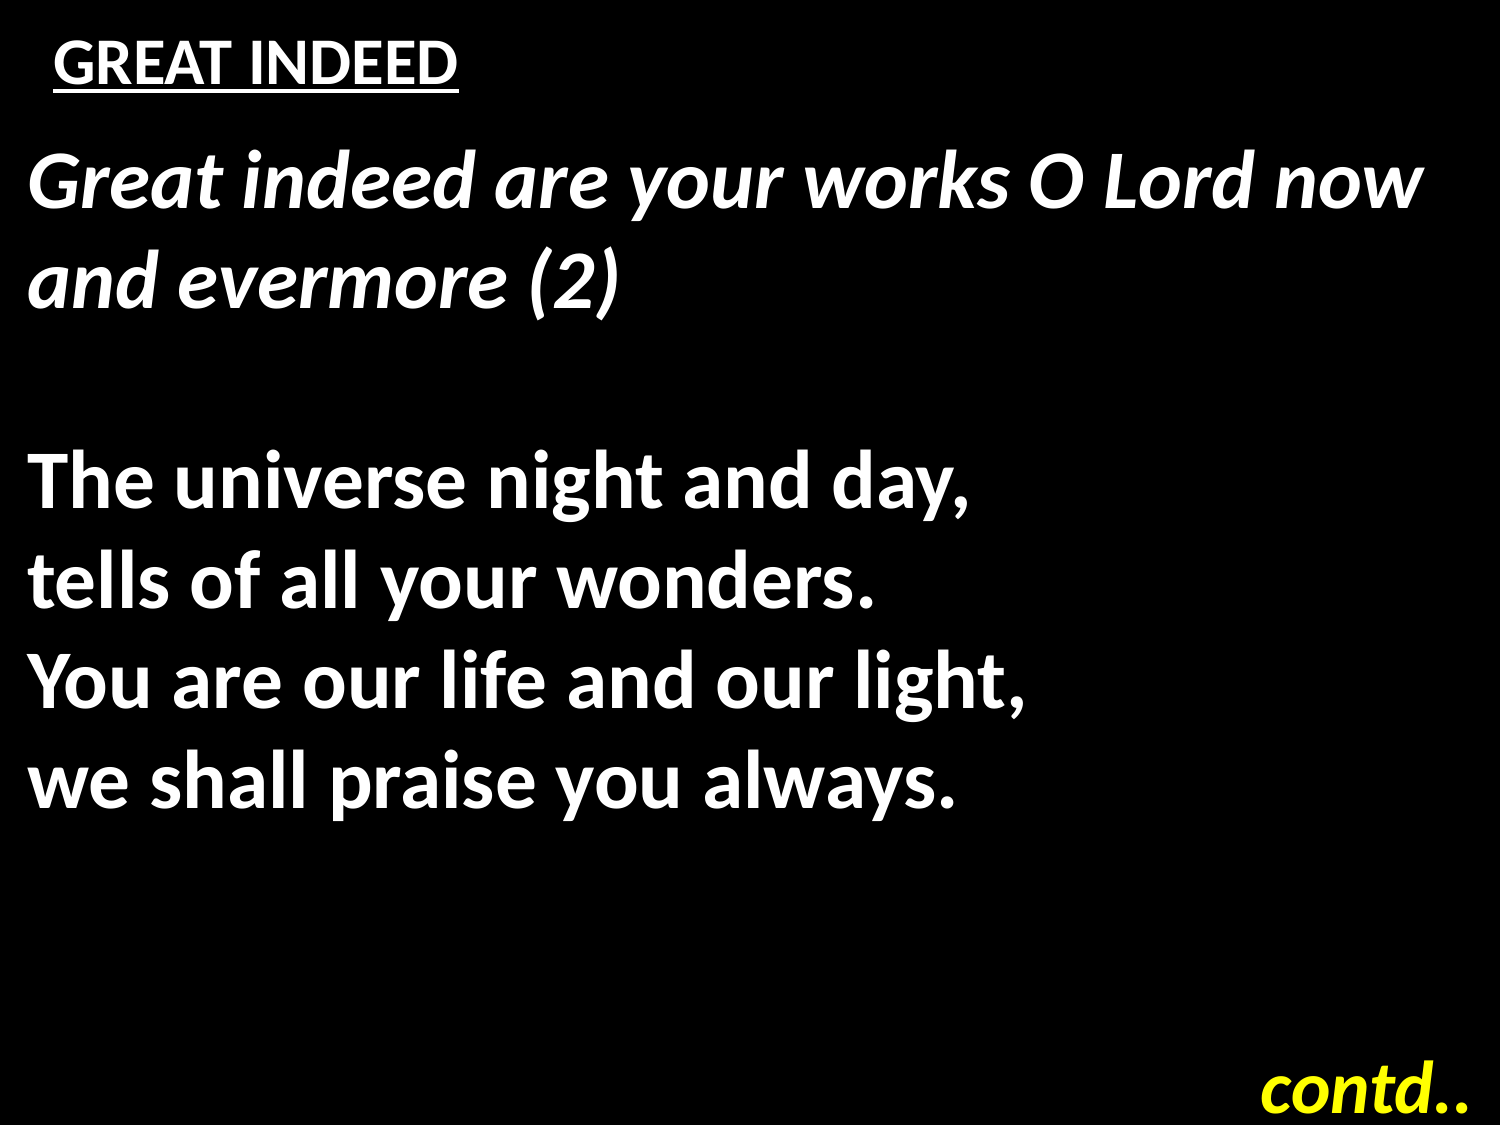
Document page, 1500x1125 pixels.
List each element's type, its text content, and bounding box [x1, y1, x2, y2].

list Great indeed are your works O Lord now and evermore (2) The universe night and day, tells of all your wonders. You are our life and our light, we shall praise you always. [8, 125, 1489, 1116]
title GREAT INDEED [10, 0, 1490, 117]
text_box contd.. [1245, 1042, 1500, 1125]
